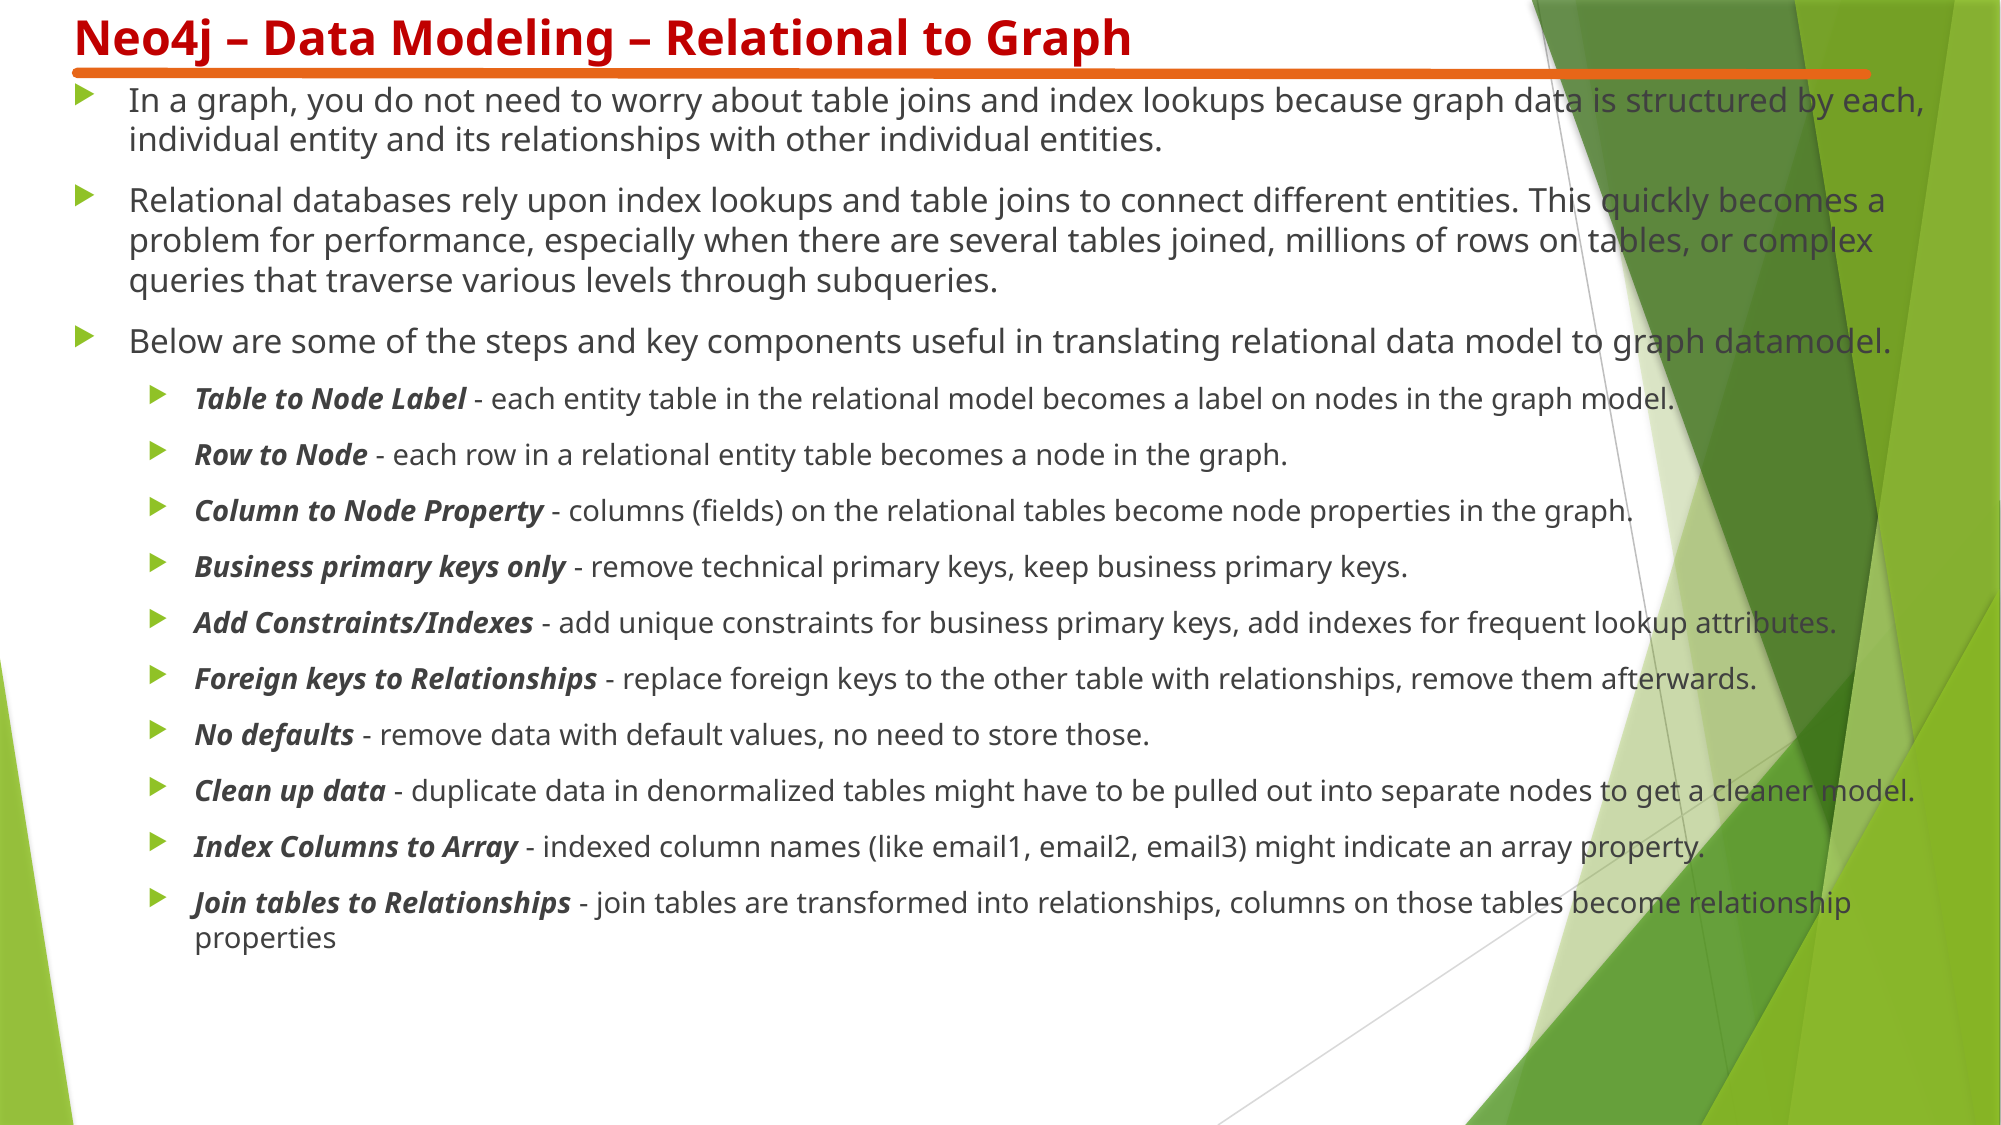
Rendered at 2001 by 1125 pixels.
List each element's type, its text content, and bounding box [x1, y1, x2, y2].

list In a graph, you do not need to worry about table joins and index lookups because graph data is structured by each, individual entity and its relationships with other individual entities. Relational databases rely upon index lookups and table joins to connect different entities. This quickly becomes a problem for performance, especially when there are several tables joined, millions of rows on tables, or complex queries that traverse various levels through subqueries. Below are some of the steps and key components useful in translating relational data model to graph datamodel. Table to Node Label - each entity table in the relational model becomes a label on nodes in the graph model. Row to Node - each row in a relational entity table becomes a node in the graph. Column to Node Property - columns (fields) on the relational tables become node properties in the graph. Business primary keys only - remove technical primary keys, keep business primary keys. Add Constraints/Indexes - add unique constraints for business primary keys, add indexes for frequent lookup attributes. Foreign keys to Relationships - replace foreign keys to the other table with relationships, remove them afterwards. No defaults - remove data with default values, no need to store those. Clean up data - duplicate data in denormalized tables might have to be pulled out into separate nodes to get a cleaner model. Index Columns to Array - indexed column names (like email1, email2, email3) might indicate an array property. Join tables to Relationships - join tables are transformed into relationships, columns on those tables become relationship properties [57, 71, 1958, 1125]
text_box Neo4j – Data Modeling – Relational to Graph [58, 0, 1647, 73]
